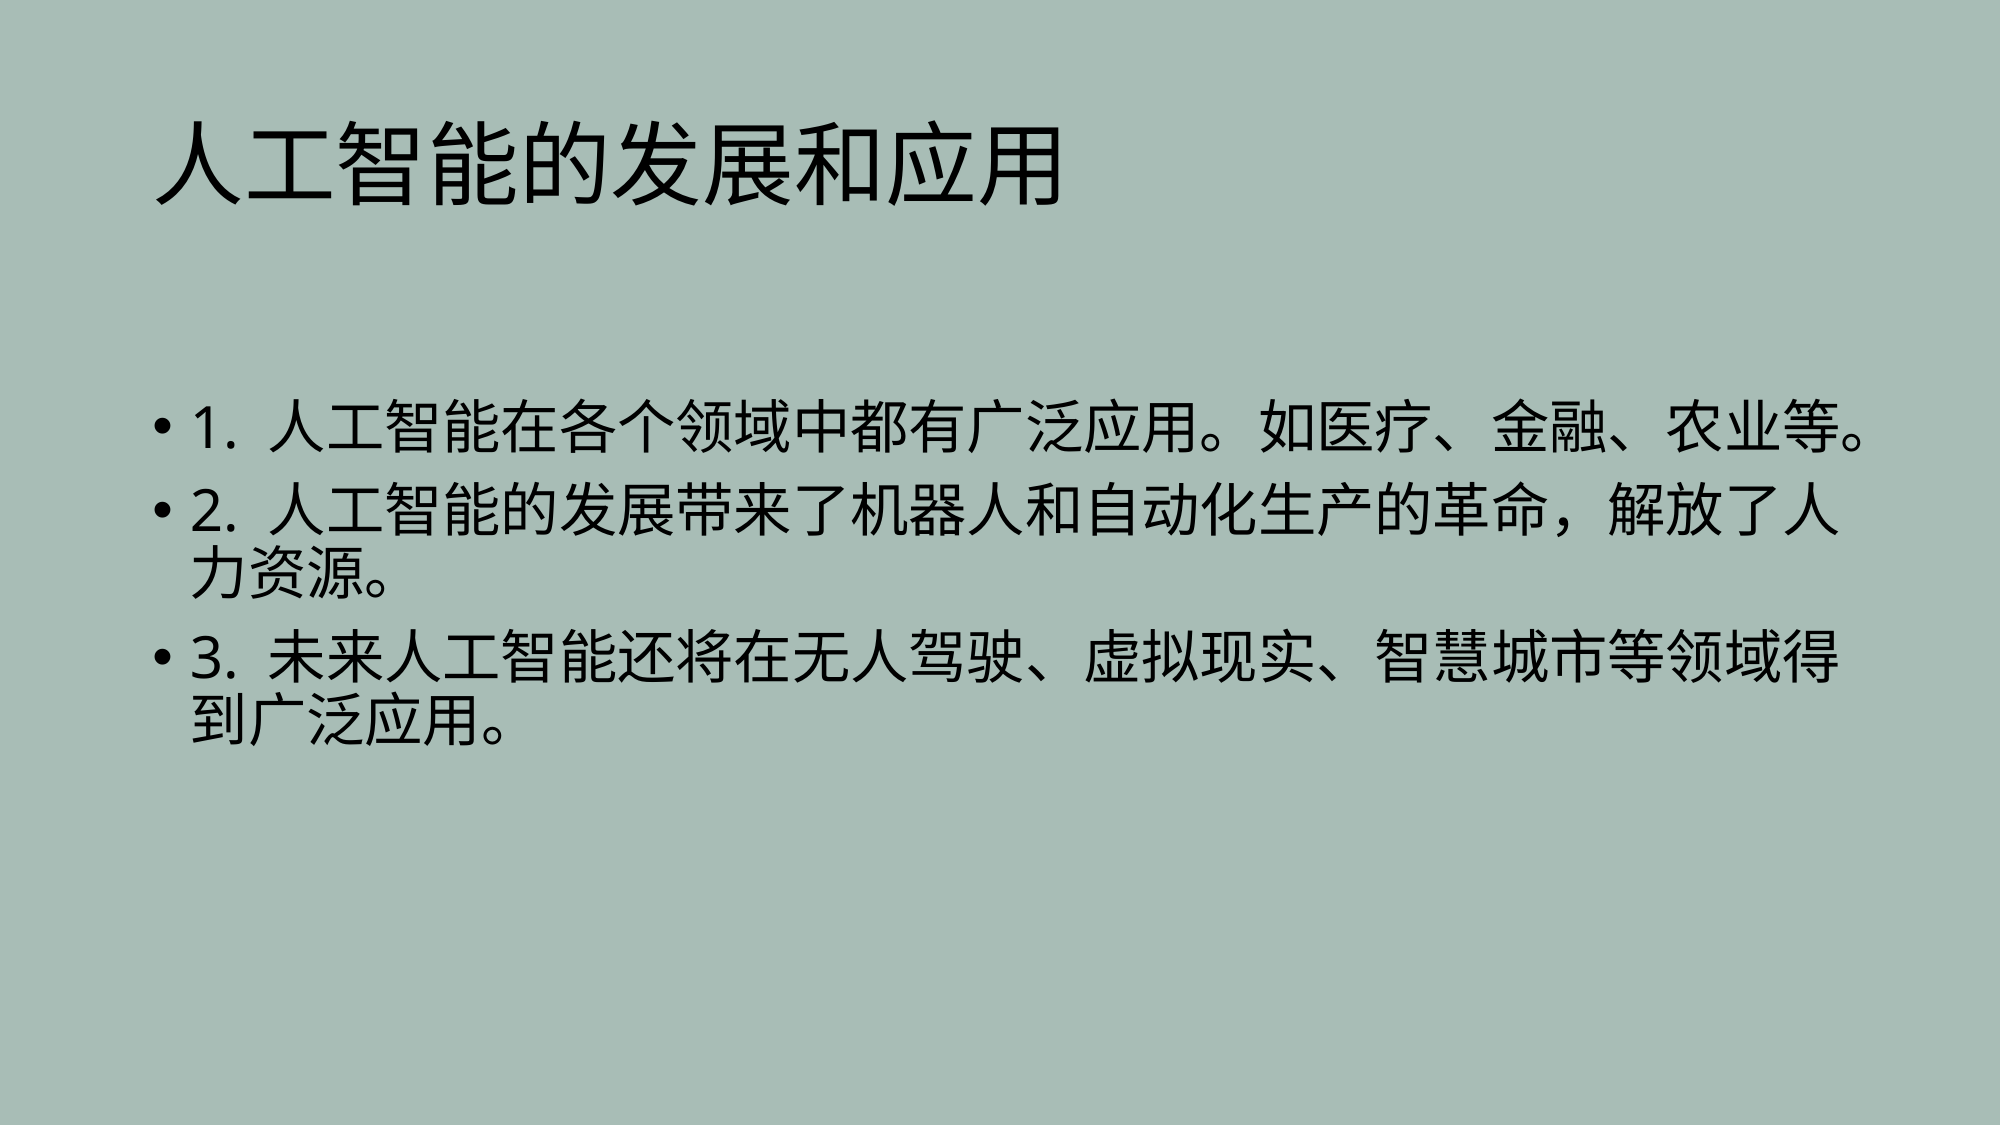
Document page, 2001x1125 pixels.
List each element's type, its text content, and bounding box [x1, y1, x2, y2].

title 人工智能的发展和应用 [137, 59, 1863, 278]
list 1. 人工智能在各个领域中都有广泛应用。如医疗、金融、农业等。 2. 人工智能的发展带来了机器人和自动化生产的革命，解放了人力资源。 3. 未来人工智能还将在无人驾驶、虚拟现实、智慧城市等领域得到广泛应用。 [137, 299, 1863, 1014]
